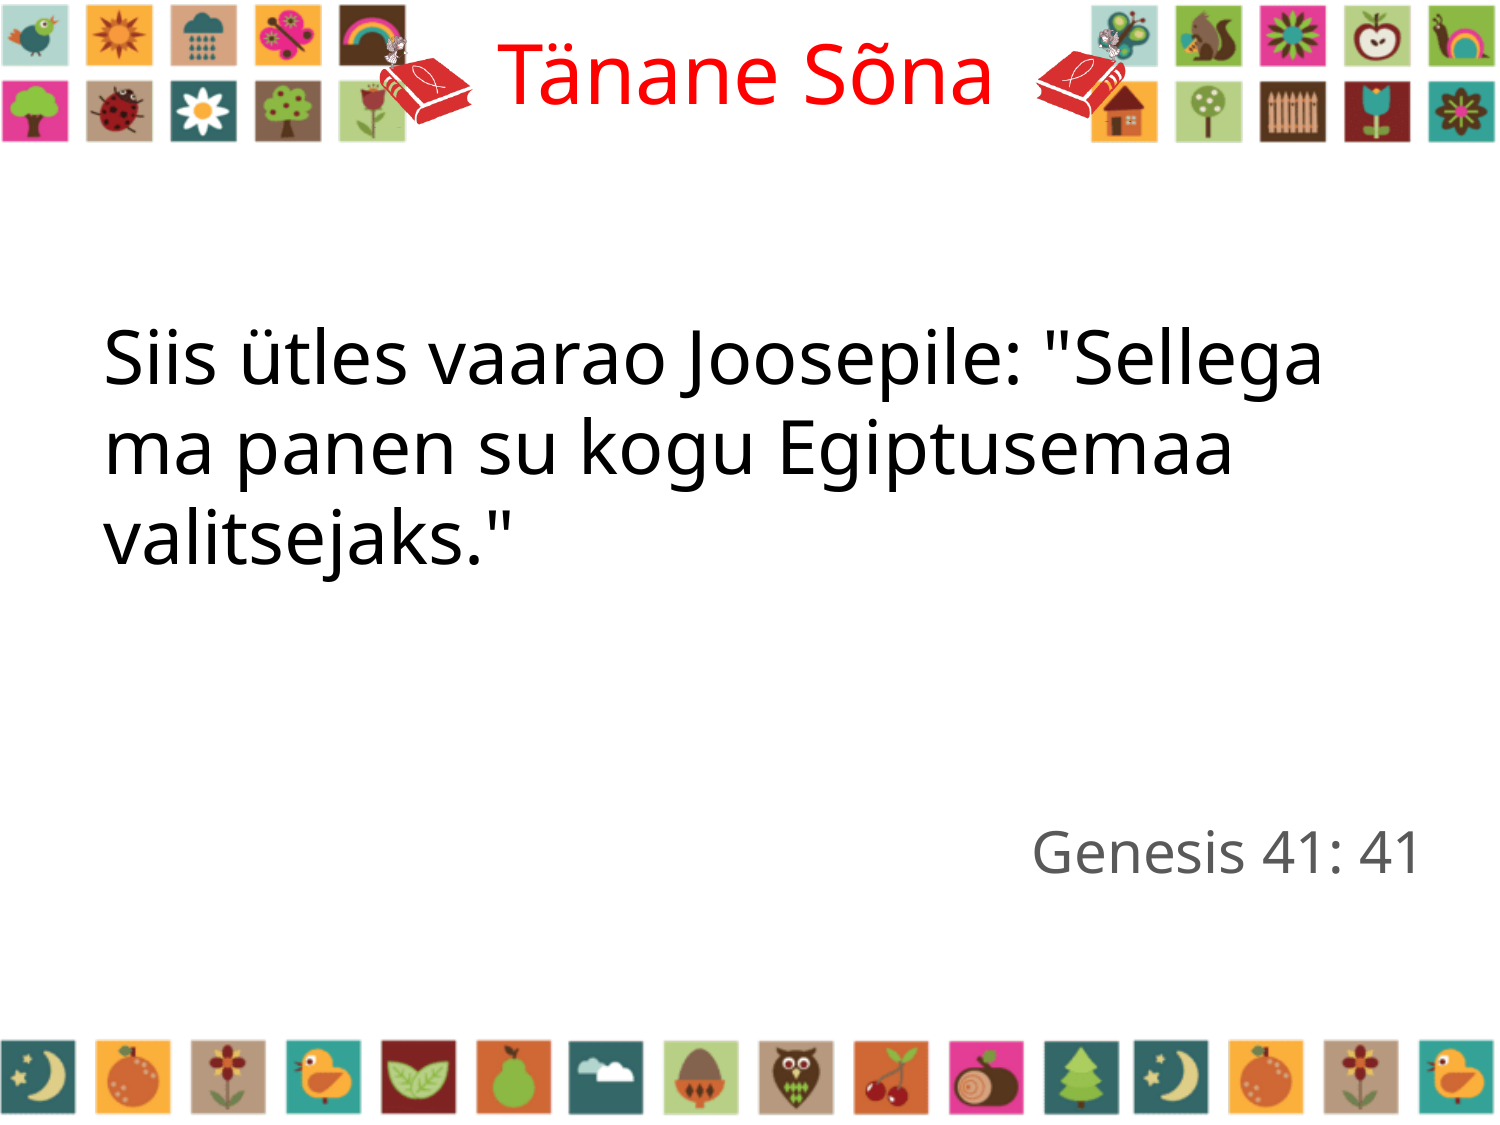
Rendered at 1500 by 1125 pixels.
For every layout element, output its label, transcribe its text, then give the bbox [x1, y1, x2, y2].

text_box Tänane Sõna [425, 13, 1004, 129]
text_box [0, 1028, 1500, 1118]
text_box Siis ütles vaarao Joosepile: "Sellega ma panen su kogu Egiptusemaa valitsejaks." [88, 302, 1436, 588]
text_box Genesis 41: 41 [808, 807, 1441, 893]
picture [0, 3, 505, 150]
picture [1003, 3, 1500, 150]
